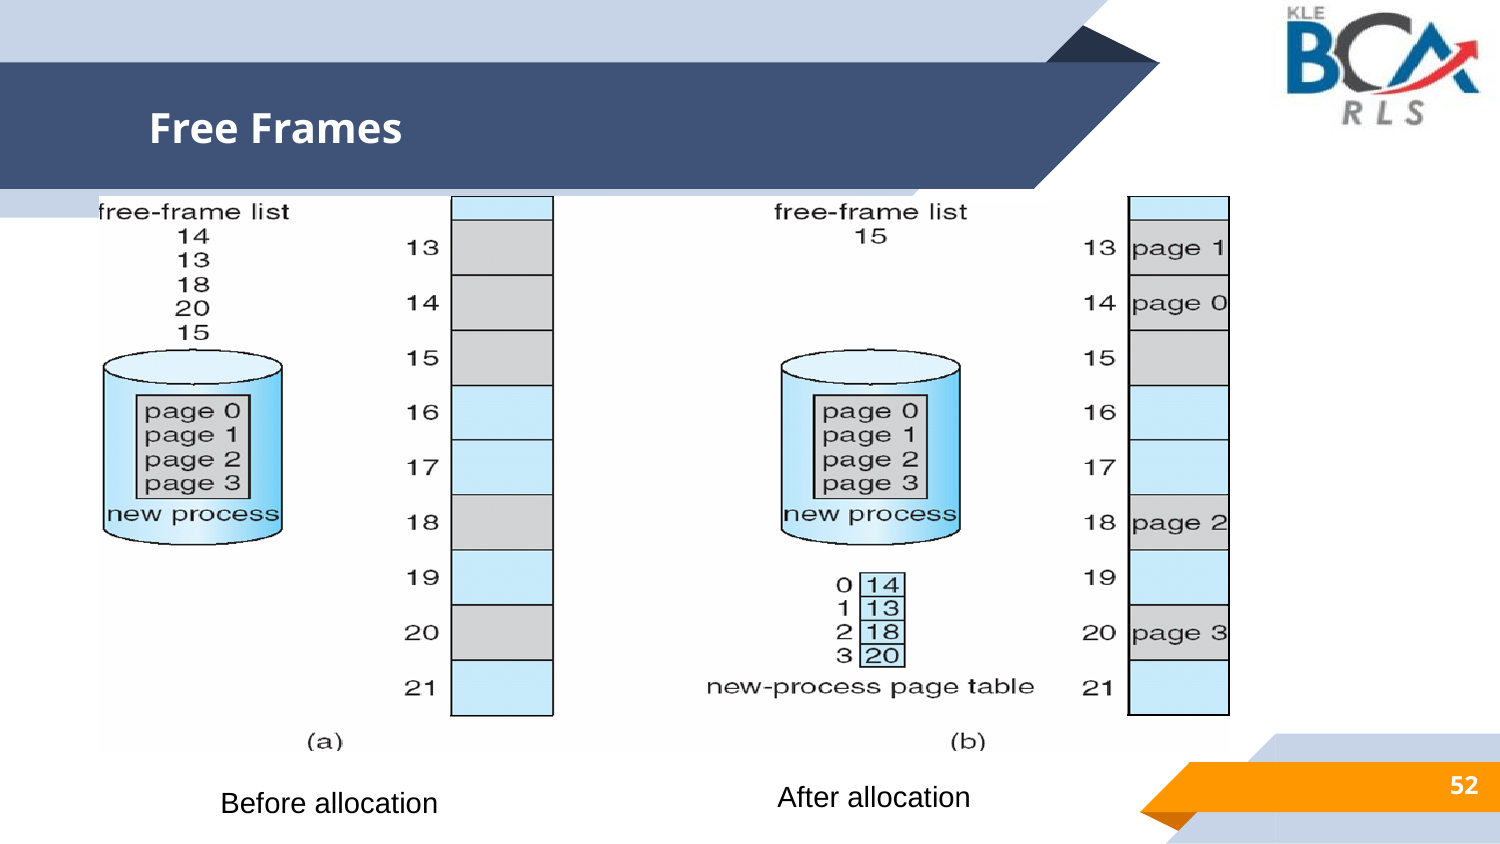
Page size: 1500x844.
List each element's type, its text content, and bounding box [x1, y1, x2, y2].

title Free Frames [133, 64, 1035, 190]
slide_number 52 [1249, 760, 1494, 813]
picture [1270, 0, 1500, 135]
picture [99, 196, 1230, 751]
text_box After allocation [762, 770, 987, 821]
text_box Before allocation [205, 777, 454, 827]
